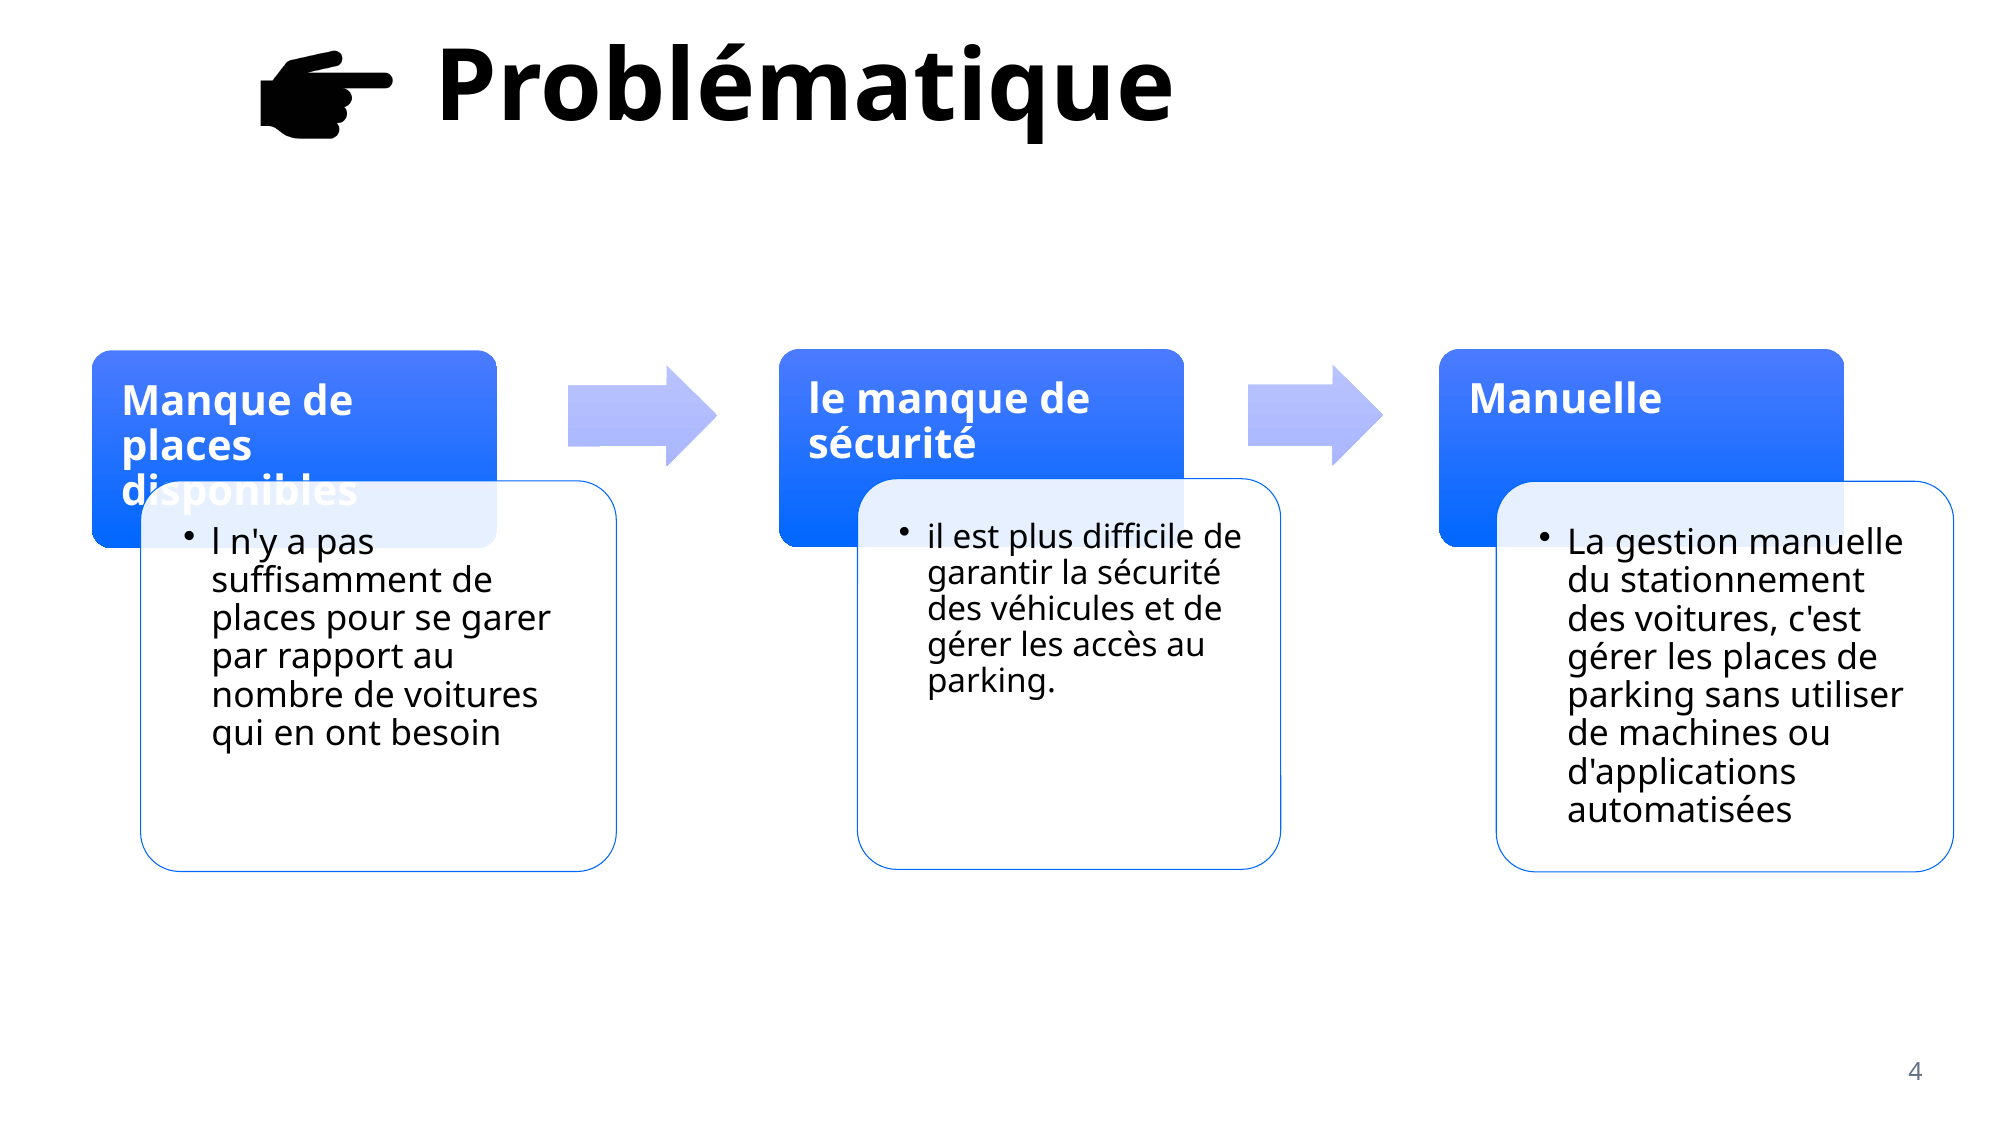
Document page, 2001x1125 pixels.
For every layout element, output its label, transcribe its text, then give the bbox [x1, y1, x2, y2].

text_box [91, 169, 1955, 1052]
picture [251, 19, 402, 169]
slide_number 4 [1665, 1052, 1938, 1103]
title Problématique [191, 0, 1796, 150]
